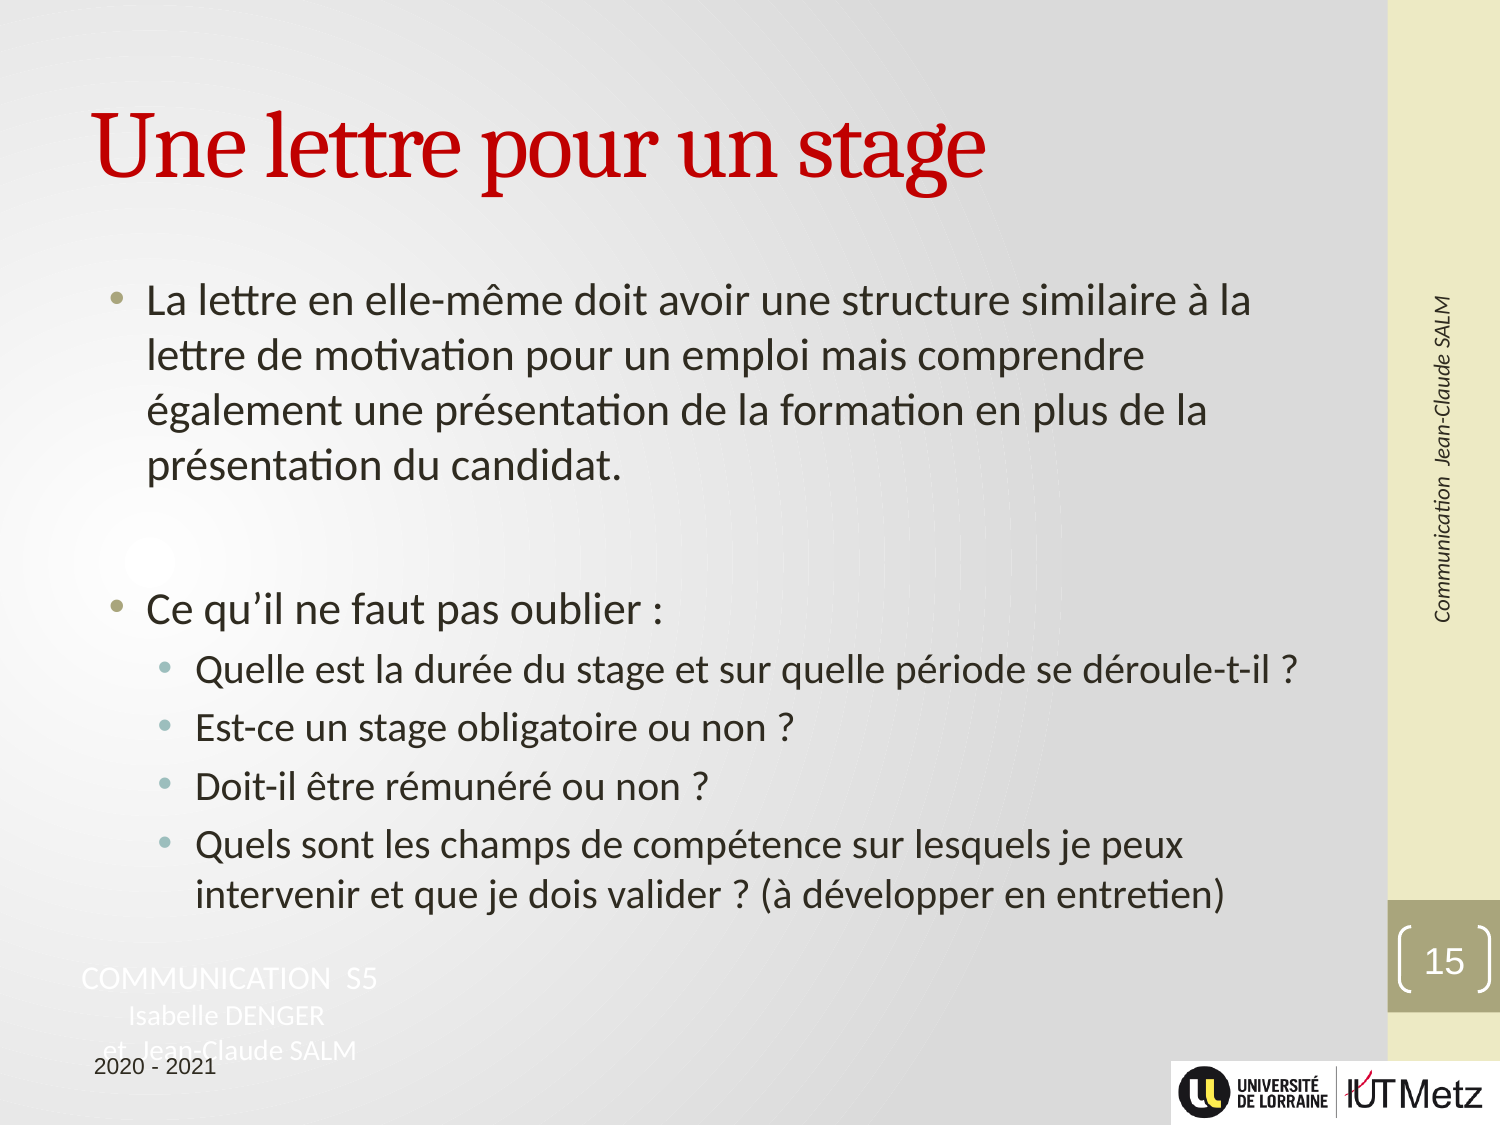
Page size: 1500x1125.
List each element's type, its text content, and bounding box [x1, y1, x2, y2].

picture [1171, 1061, 1500, 1125]
title Une lettre pour un stage [75, 45, 1325, 233]
slide_number 15 [1397, 925, 1492, 994]
list La lettre en elle-même doit avoir une structure similaire à la lettre de motivation pour un emploi mais comprendre également une présentation de la formation en plus de la présentation du candidat. Ce qu’il ne faut pas oublier : Quelle est la durée du stage et sur quelle période se déroule-t-il ? Est-ce un stage obligatoire ou non ? Doit-il être rémunéré ou non ? Quels sont les champs de compétence sur lesquels je peux intervenir et que je dois valider ? (à développer en entretien) [75, 262, 1325, 1050]
